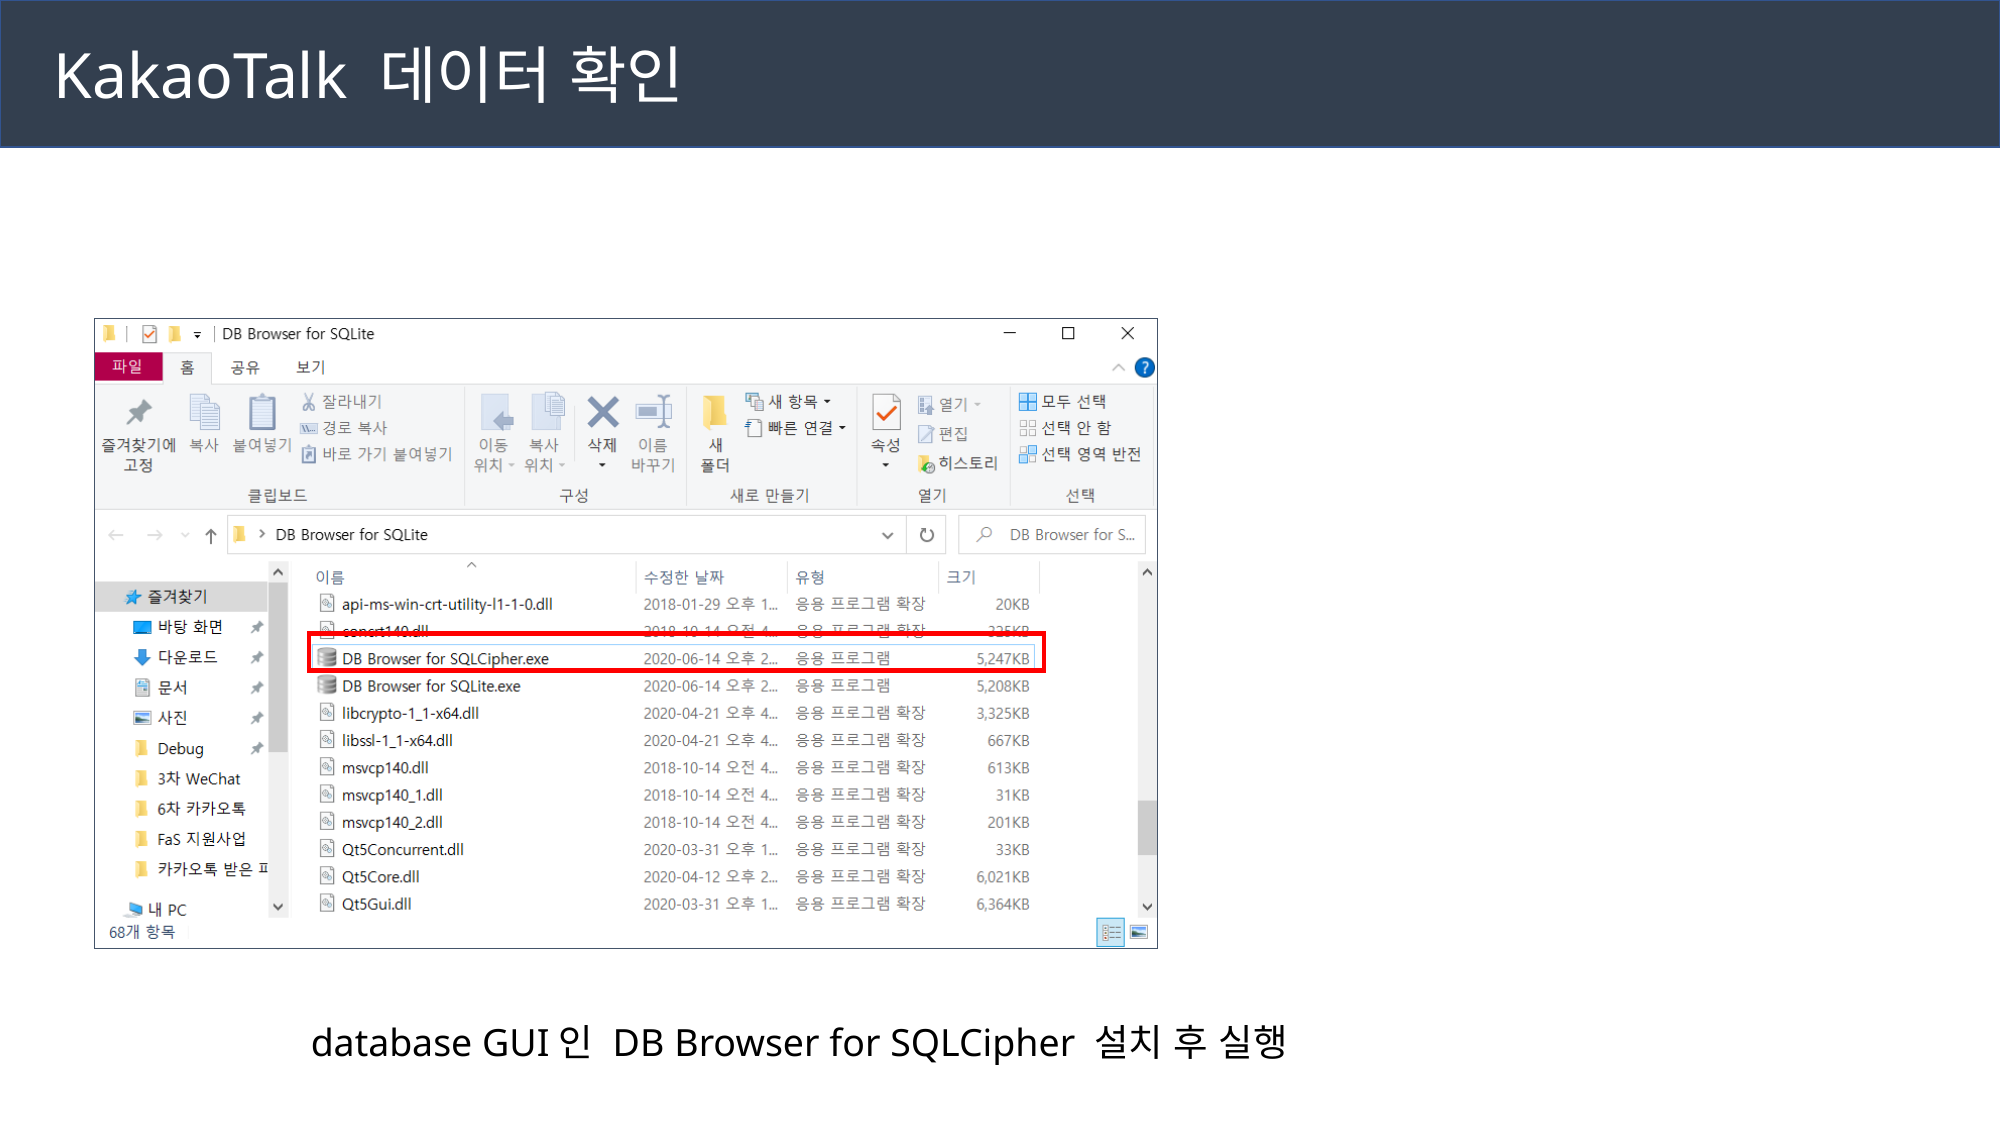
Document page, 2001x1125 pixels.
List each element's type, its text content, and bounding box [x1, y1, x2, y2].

text_box database GUI인 DB Browser for SQLCipher 설치 후 실행 [295, 1011, 1439, 1072]
text_box [0, 0, 2000, 148]
picture [94, 318, 1158, 949]
text_box KakaoTalk 데이터 확인 [38, 28, 1394, 118]
